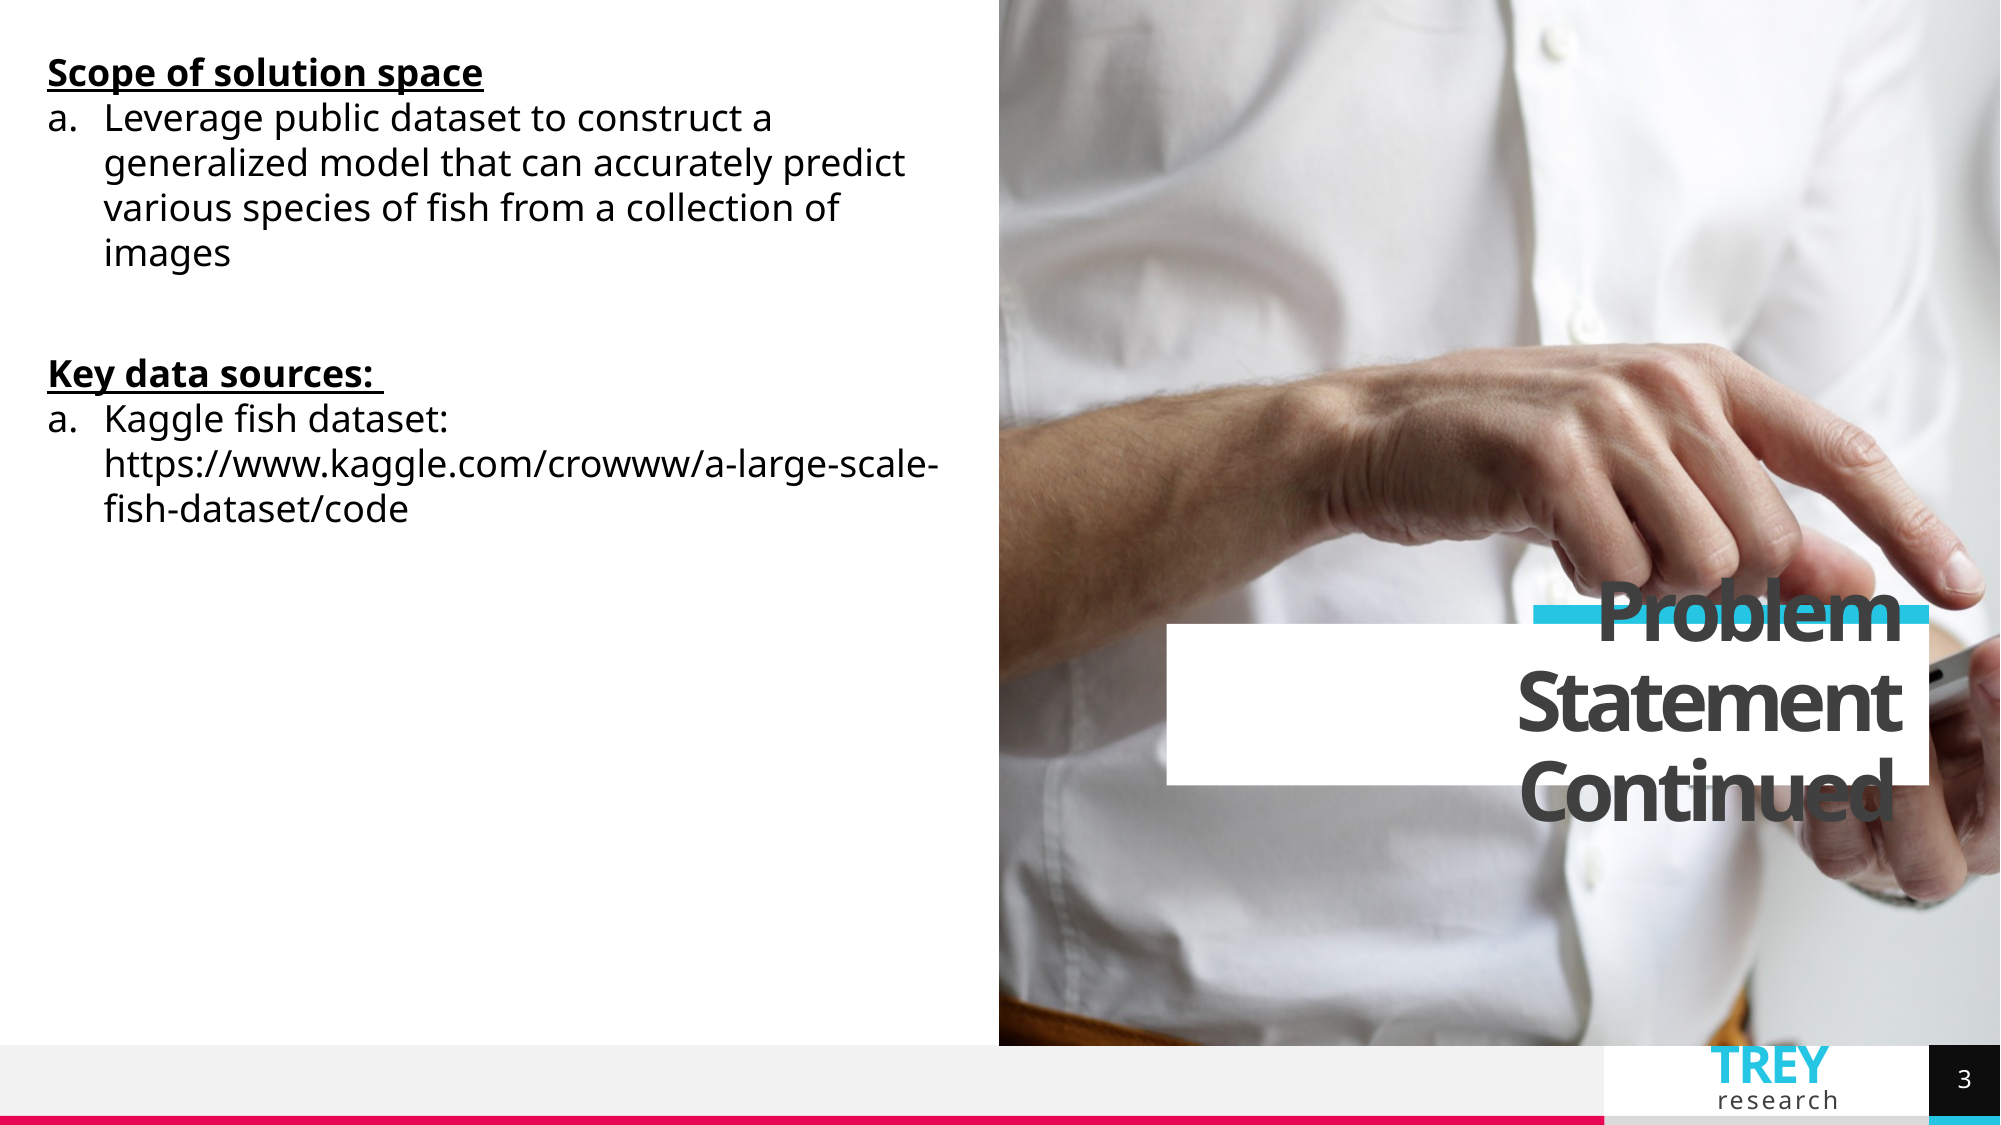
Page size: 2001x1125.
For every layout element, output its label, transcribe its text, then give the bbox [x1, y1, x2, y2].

text_box Scope of solution space Leverage public dataset to construct a generalized model that can accurately predict various species of fish from a collection of images [32, 41, 961, 281]
text_box Key data sources: Kaggle fish dataset: https://www.kaggle.com/crowww/a-large-scale-fish-dataset/code [32, 342, 961, 628]
slide_number 3 [1929, 1046, 2000, 1116]
picture [999, 0, 2000, 1046]
